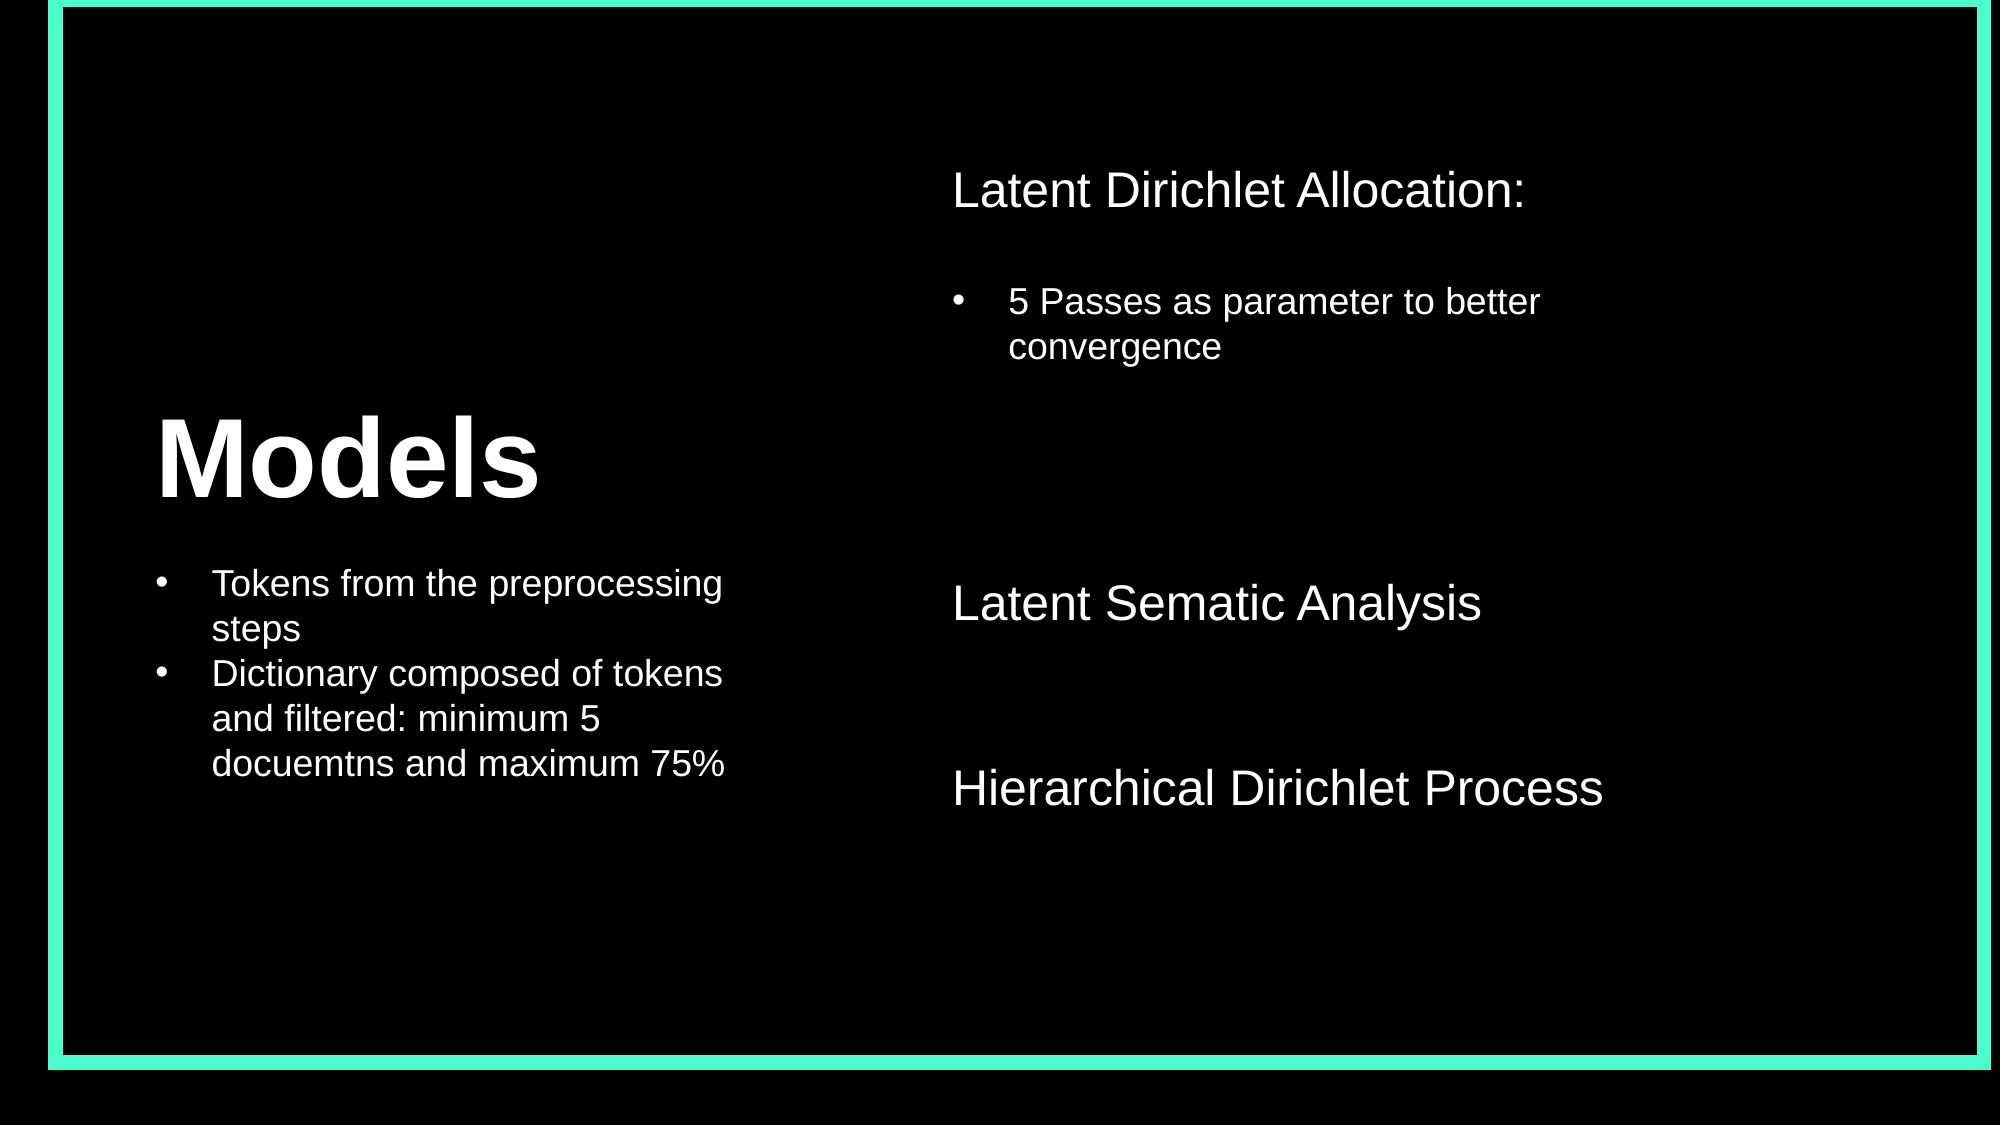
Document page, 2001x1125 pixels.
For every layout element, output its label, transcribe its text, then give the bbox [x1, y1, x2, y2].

text_box Latent Sematic Analysis [937, 562, 1799, 638]
text_box [55, 0, 1985, 1063]
text_box Tokens from the preprocessing steps Dictionary composed of tokens and filtered: minimum 5 docuemtns and maximum 75% [140, 551, 784, 792]
